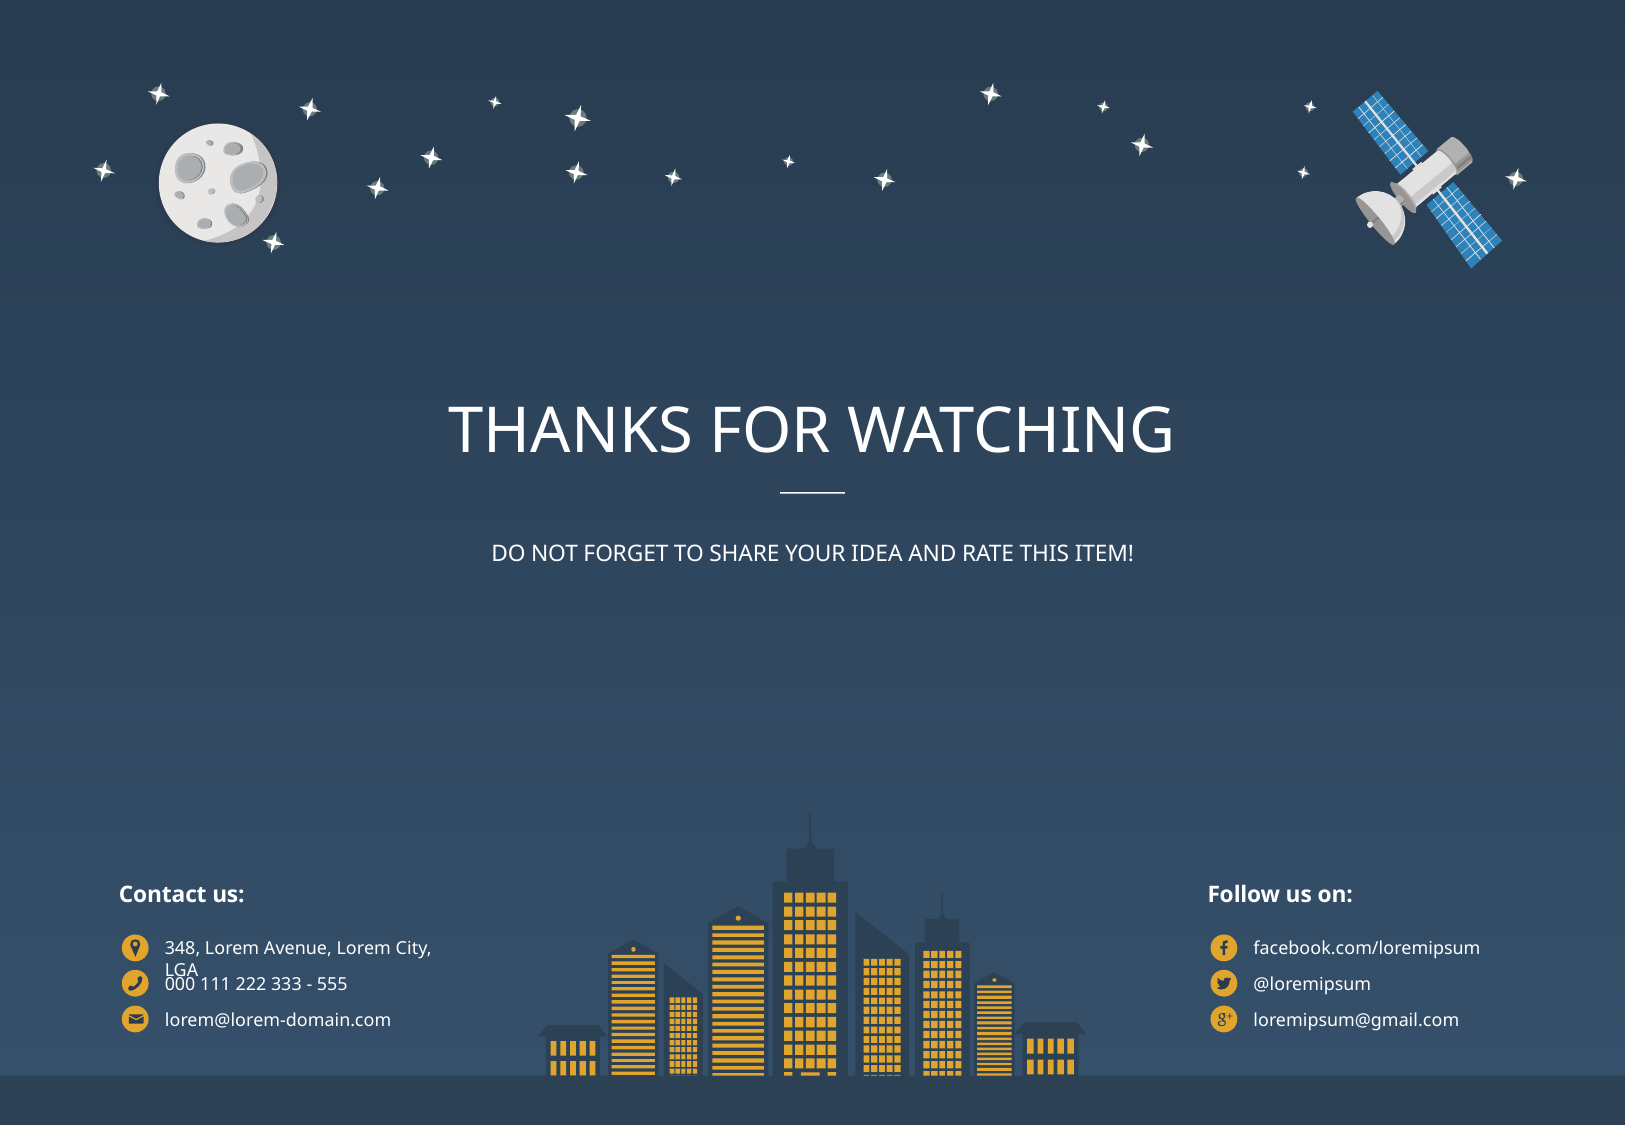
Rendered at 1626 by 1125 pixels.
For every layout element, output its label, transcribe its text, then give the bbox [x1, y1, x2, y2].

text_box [118, 879, 458, 1033]
text_box THANKS FOR WATCHING [392, 388, 1233, 466]
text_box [538, 812, 1087, 1105]
text_box [0, 1075, 1625, 1125]
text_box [154, 119, 294, 255]
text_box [1207, 879, 1547, 1033]
text_box DO NOT FORGET TO SHARE YOUR IDEA AND RATE THIS ITEM! [392, 539, 1233, 567]
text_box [1352, 90, 1503, 269]
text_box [92, 82, 1527, 254]
